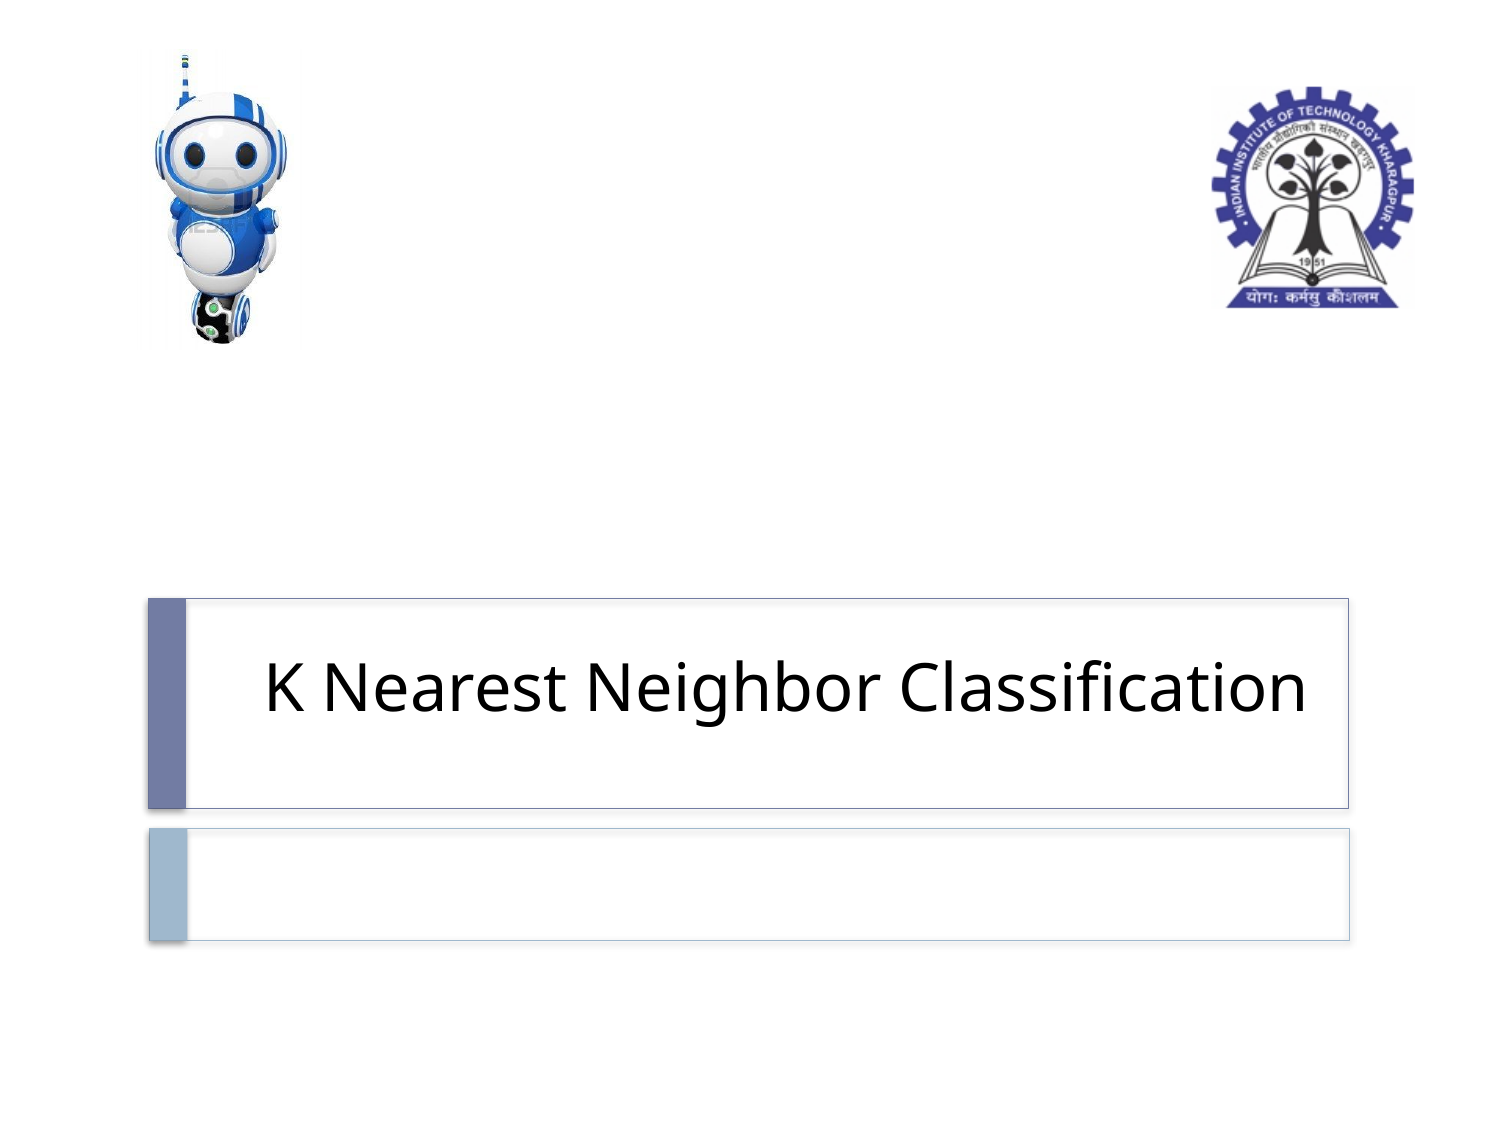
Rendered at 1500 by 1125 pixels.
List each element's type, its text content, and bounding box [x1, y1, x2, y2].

title K Nearest Neighbor Classification [200, 637, 1325, 737]
picture [137, 49, 305, 351]
subtitle [174, 737, 1390, 1025]
picture [1187, 62, 1448, 338]
